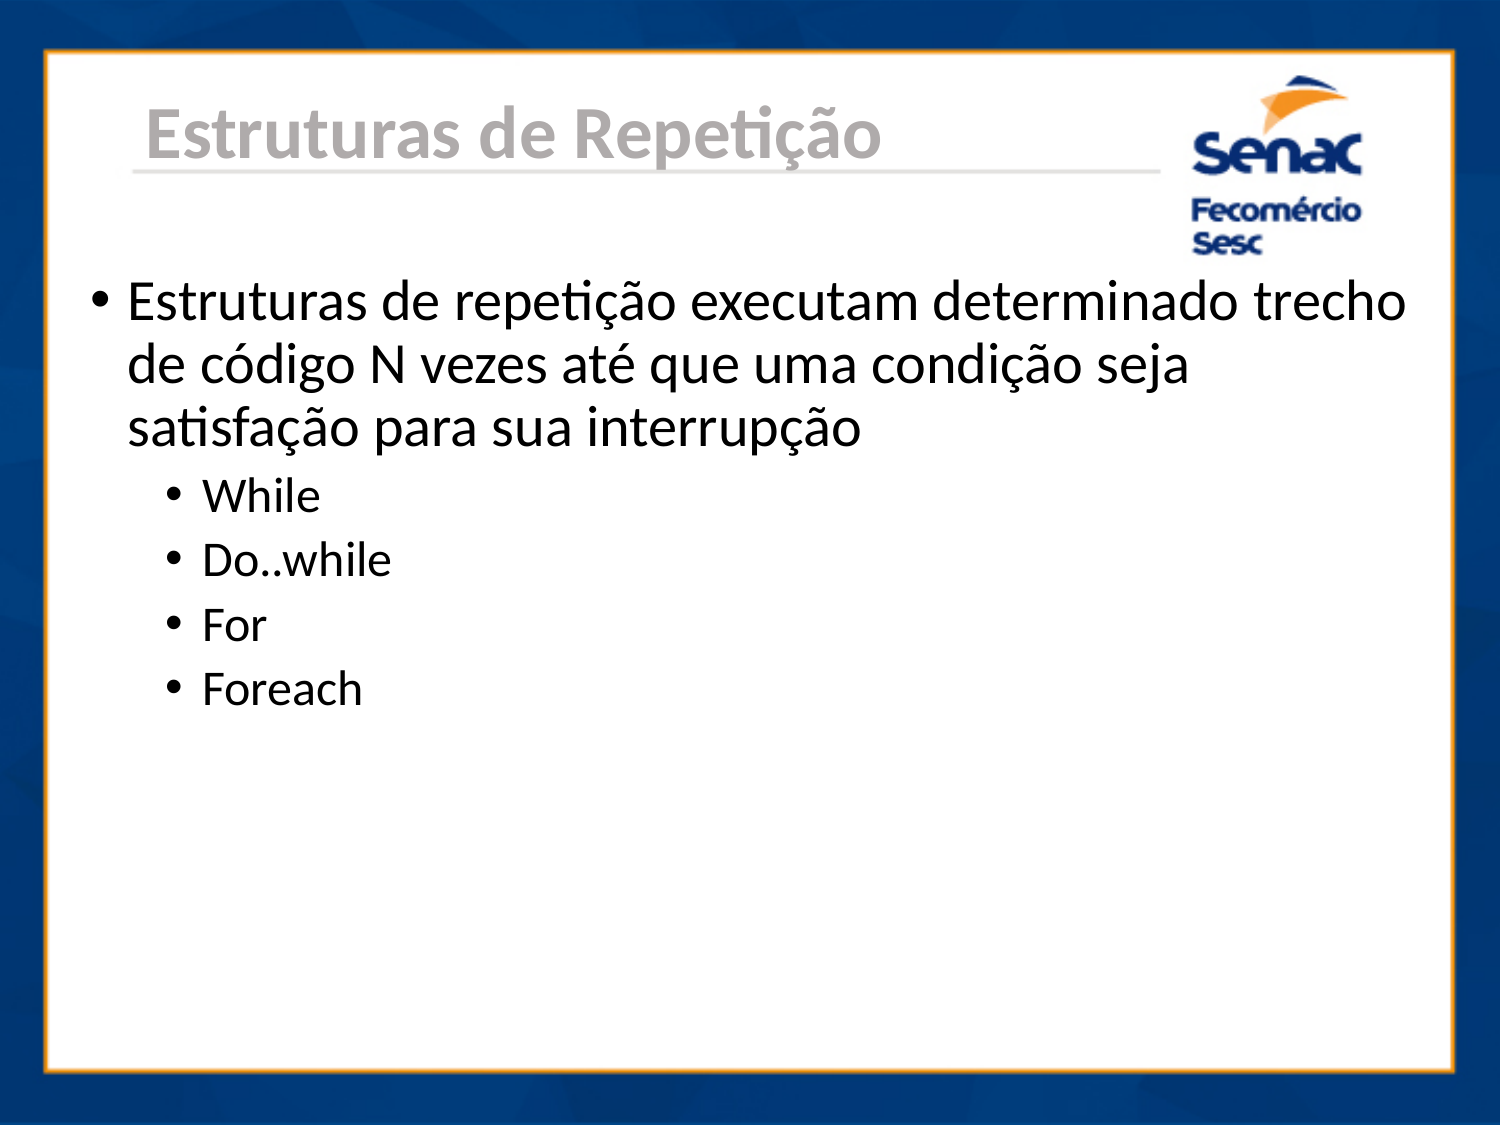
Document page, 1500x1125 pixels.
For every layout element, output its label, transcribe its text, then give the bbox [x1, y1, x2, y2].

text_box Estruturas de Repetição [130, 77, 1130, 191]
list Estruturas de repetição executam determinado trecho de código N vezes até que uma condição seja satisfação para sua interrupção While Do..while For Foreach [75, 262, 1425, 1005]
picture [0, 0, 1500, 1125]
